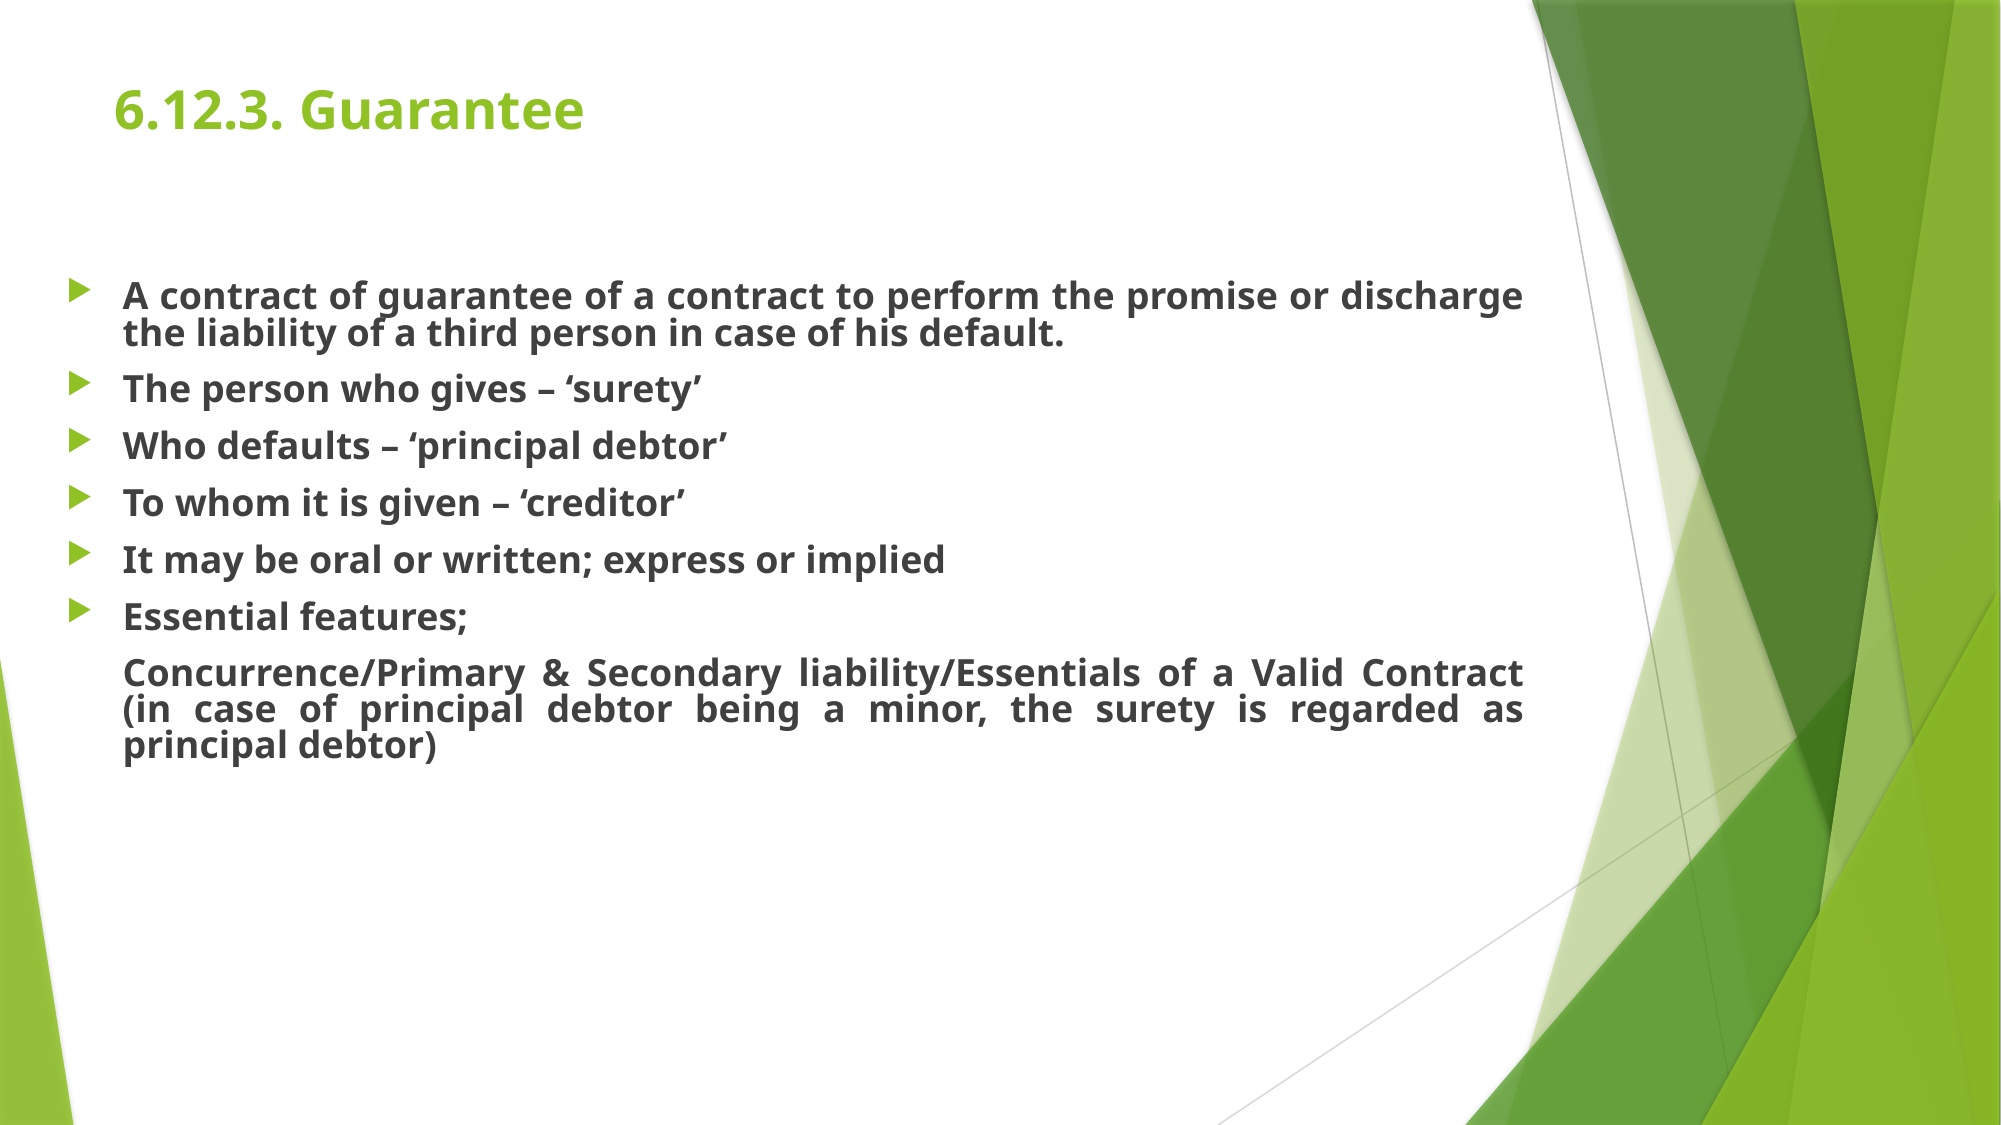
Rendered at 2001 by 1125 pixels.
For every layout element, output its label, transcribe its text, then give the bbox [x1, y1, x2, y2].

list A contract of guarantee of a contract to perform the promise or discharge the liability of a third person in case of his default. The person who gives – ‘surety’ Who defaults – ‘principal debtor’ To whom it is given – ‘creditor’ It may be oral or written; express or implied Essential features; Concurrence/Primary & Secondary liability/Essentials of a Valid Contract (in case of principal debtor being a minor, the surety is regarded as principal debtor) [51, 207, 1541, 1012]
title 6.12.3. Guarantee [99, 68, 1900, 149]
